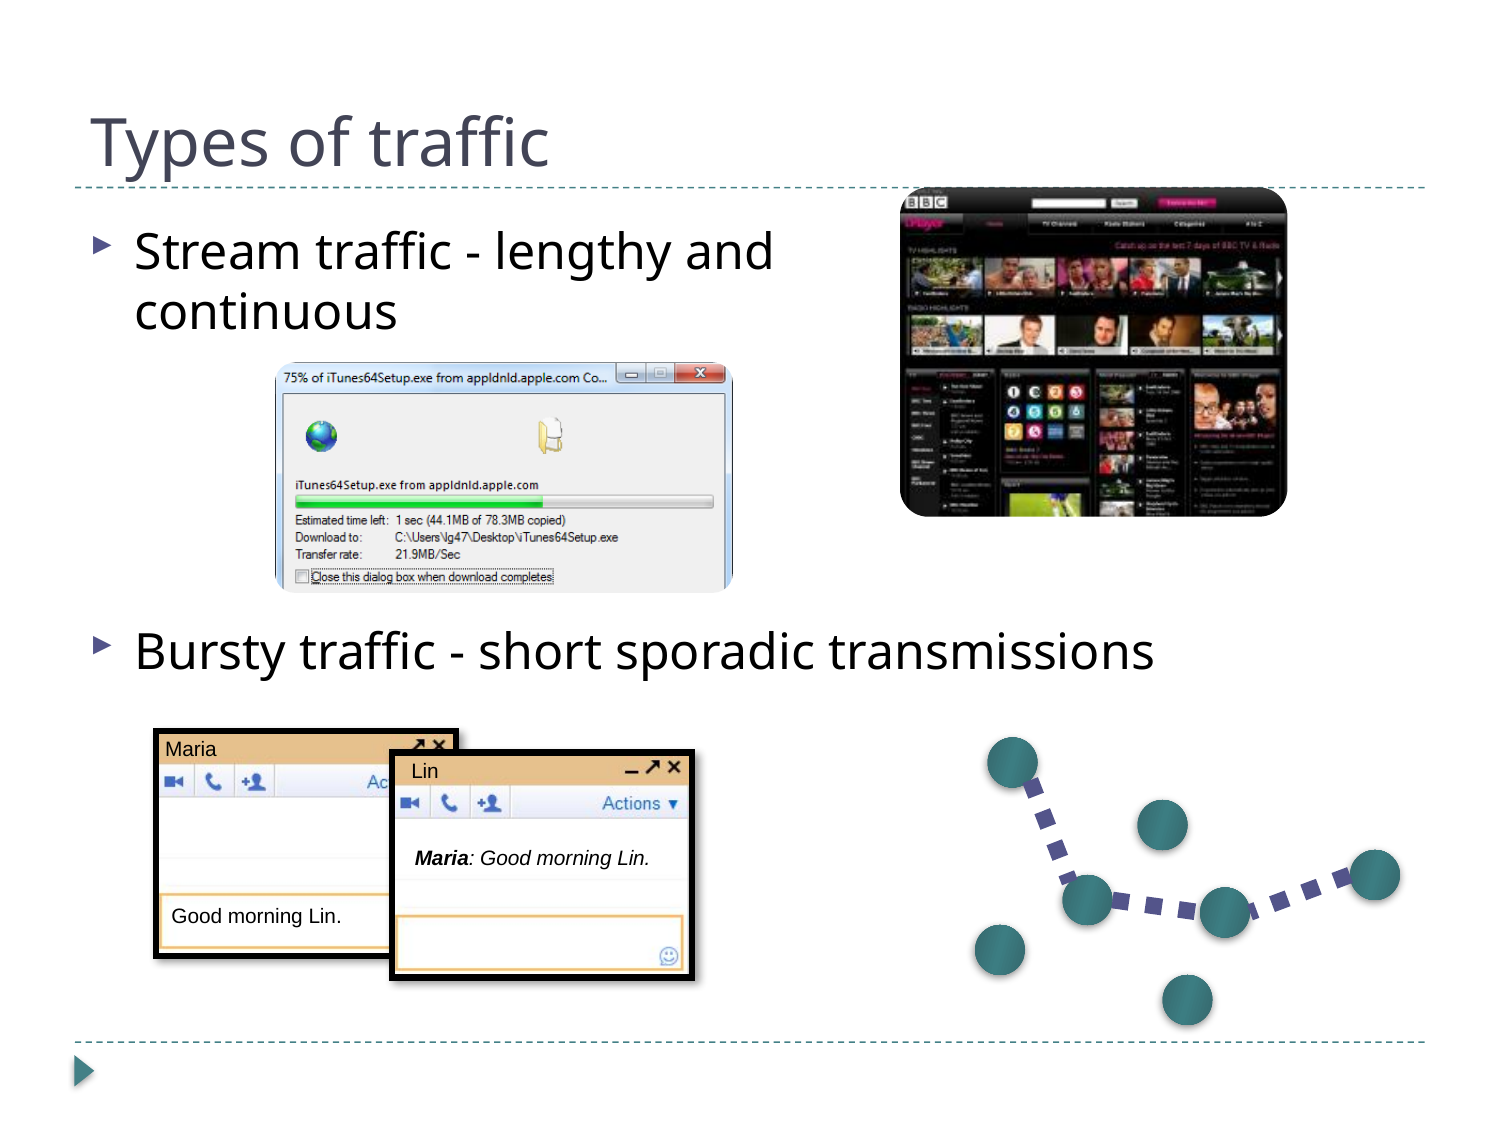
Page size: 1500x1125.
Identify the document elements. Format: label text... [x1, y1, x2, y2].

text_box [975, 924, 1026, 976]
picture [274, 362, 734, 594]
text_box [1202, 887, 1248, 938]
text_box [1350, 849, 1401, 900]
text_box [1062, 874, 1113, 925]
text_box [987, 737, 1038, 788]
text_box Bursty traffic - short sporadic transmissions [75, 612, 1463, 713]
title Types of traffic [74, 24, 1426, 188]
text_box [149, 727, 690, 975]
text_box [1112, 899, 1201, 913]
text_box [1249, 874, 1351, 913]
picture [899, 187, 1288, 517]
text_box [1162, 975, 1213, 1026]
text_box Stream traffic - lengthy and continuous [75, 212, 850, 375]
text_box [1029, 779, 1070, 883]
text_box [1137, 799, 1188, 851]
